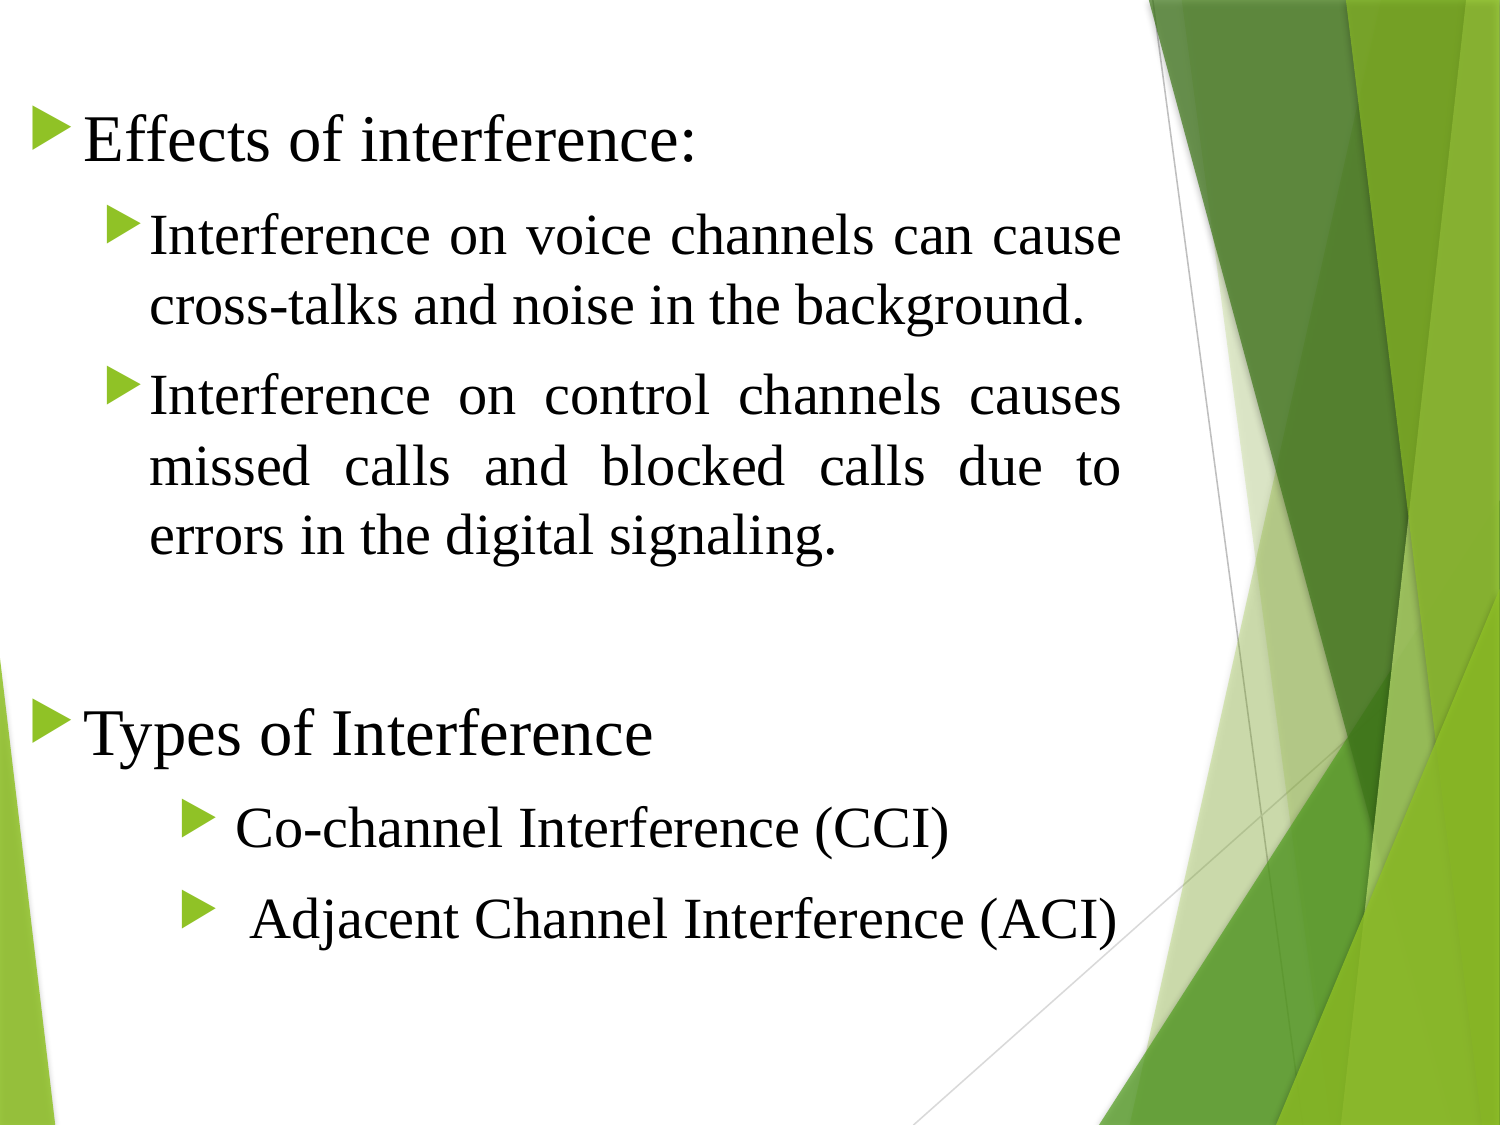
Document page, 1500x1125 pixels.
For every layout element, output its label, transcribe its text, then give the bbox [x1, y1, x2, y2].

list Effects of interference: Interference on voice channels can cause cross-talks and noise in the background. Interference on control channels causes missed calls and blocked calls due to errors in the digital signaling. Types of Interference Co-channel Interference (CCI) Adjacent Channel Interference (ACI) [12, 87, 1138, 313]
